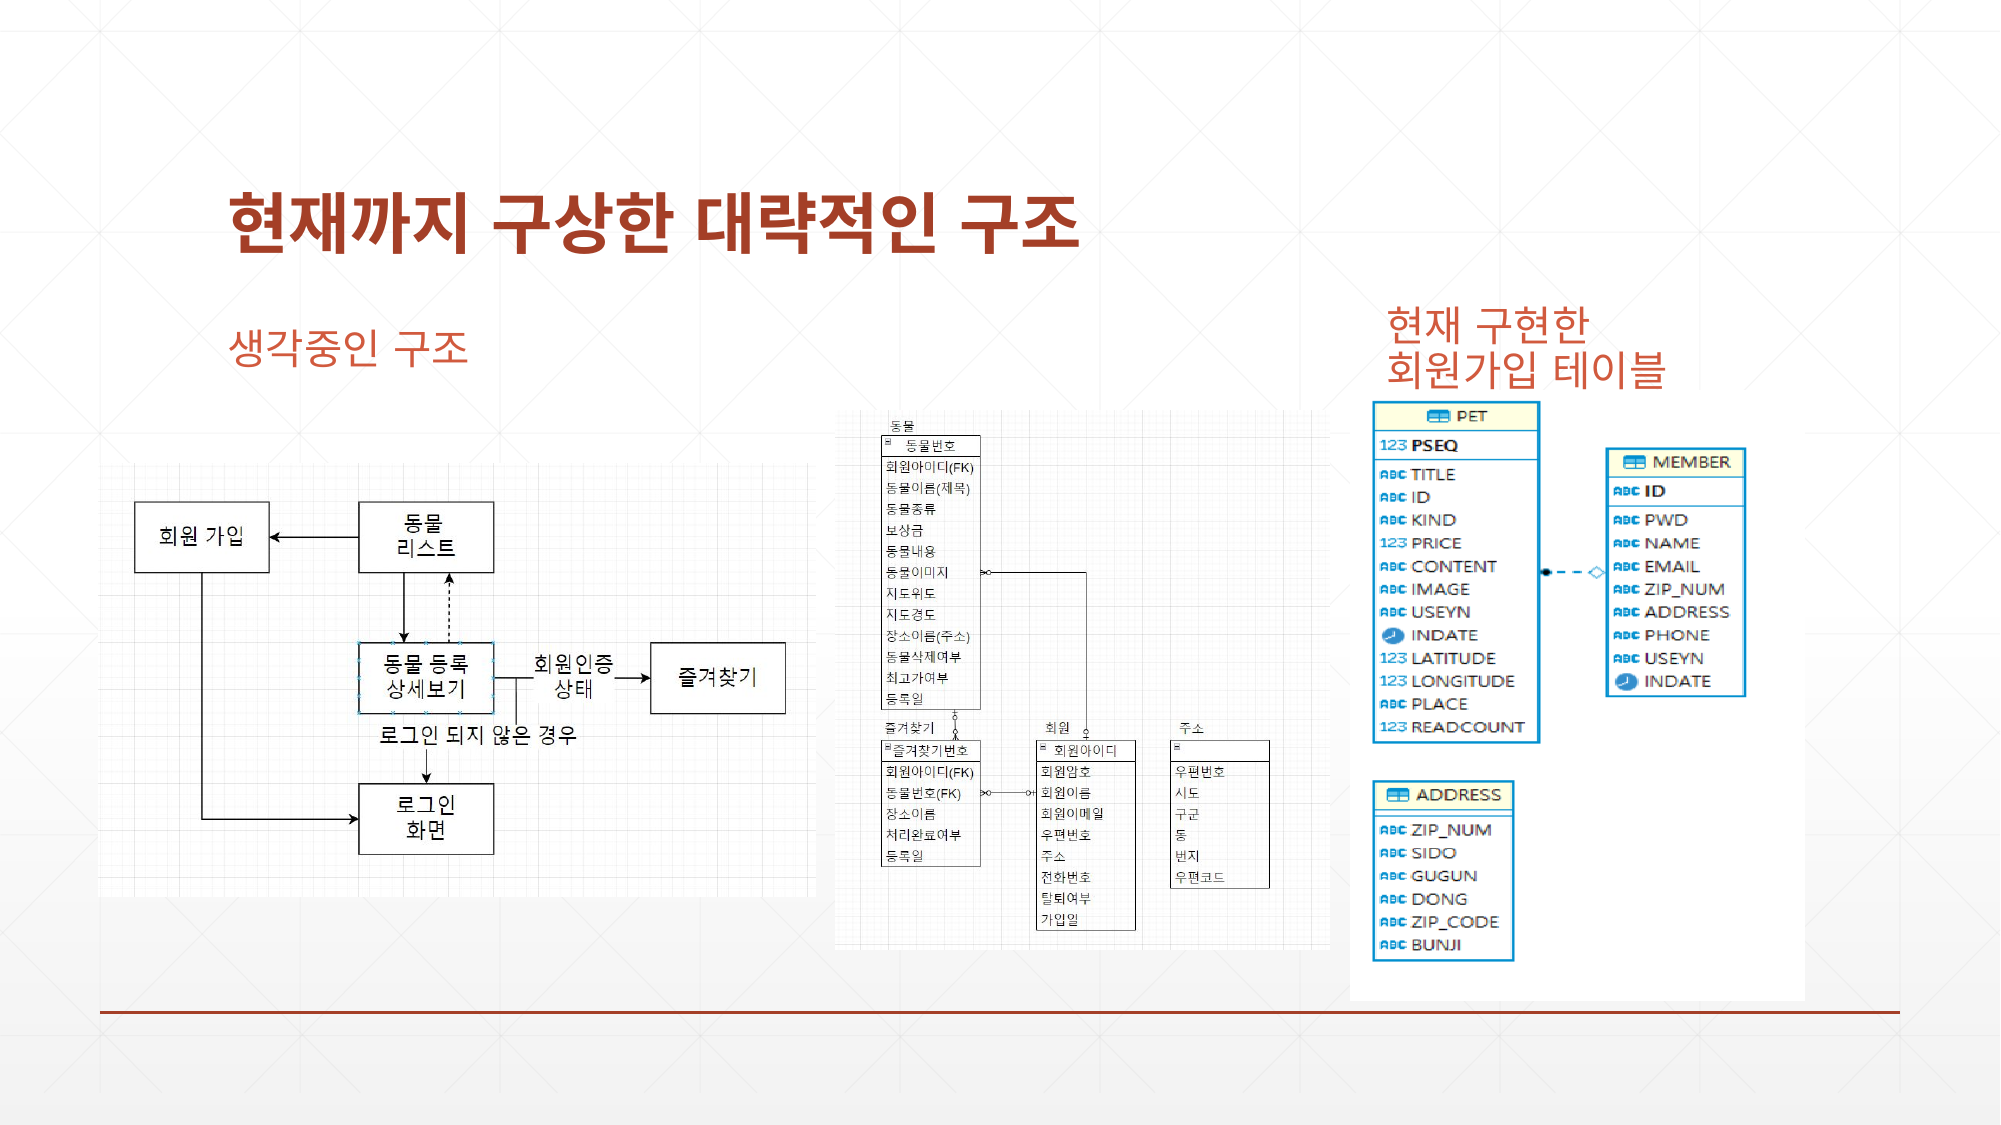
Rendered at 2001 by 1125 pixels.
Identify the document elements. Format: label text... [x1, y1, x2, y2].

list 현재 구현한 회원가입 테이블 [1371, 298, 1788, 390]
picture [1350, 390, 1805, 1001]
title 현재까지 구상한 대략적인 구조 [212, 82, 1788, 271]
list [98, 463, 816, 897]
list 생각중인 구조 [212, 298, 963, 404]
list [835, 410, 1330, 950]
